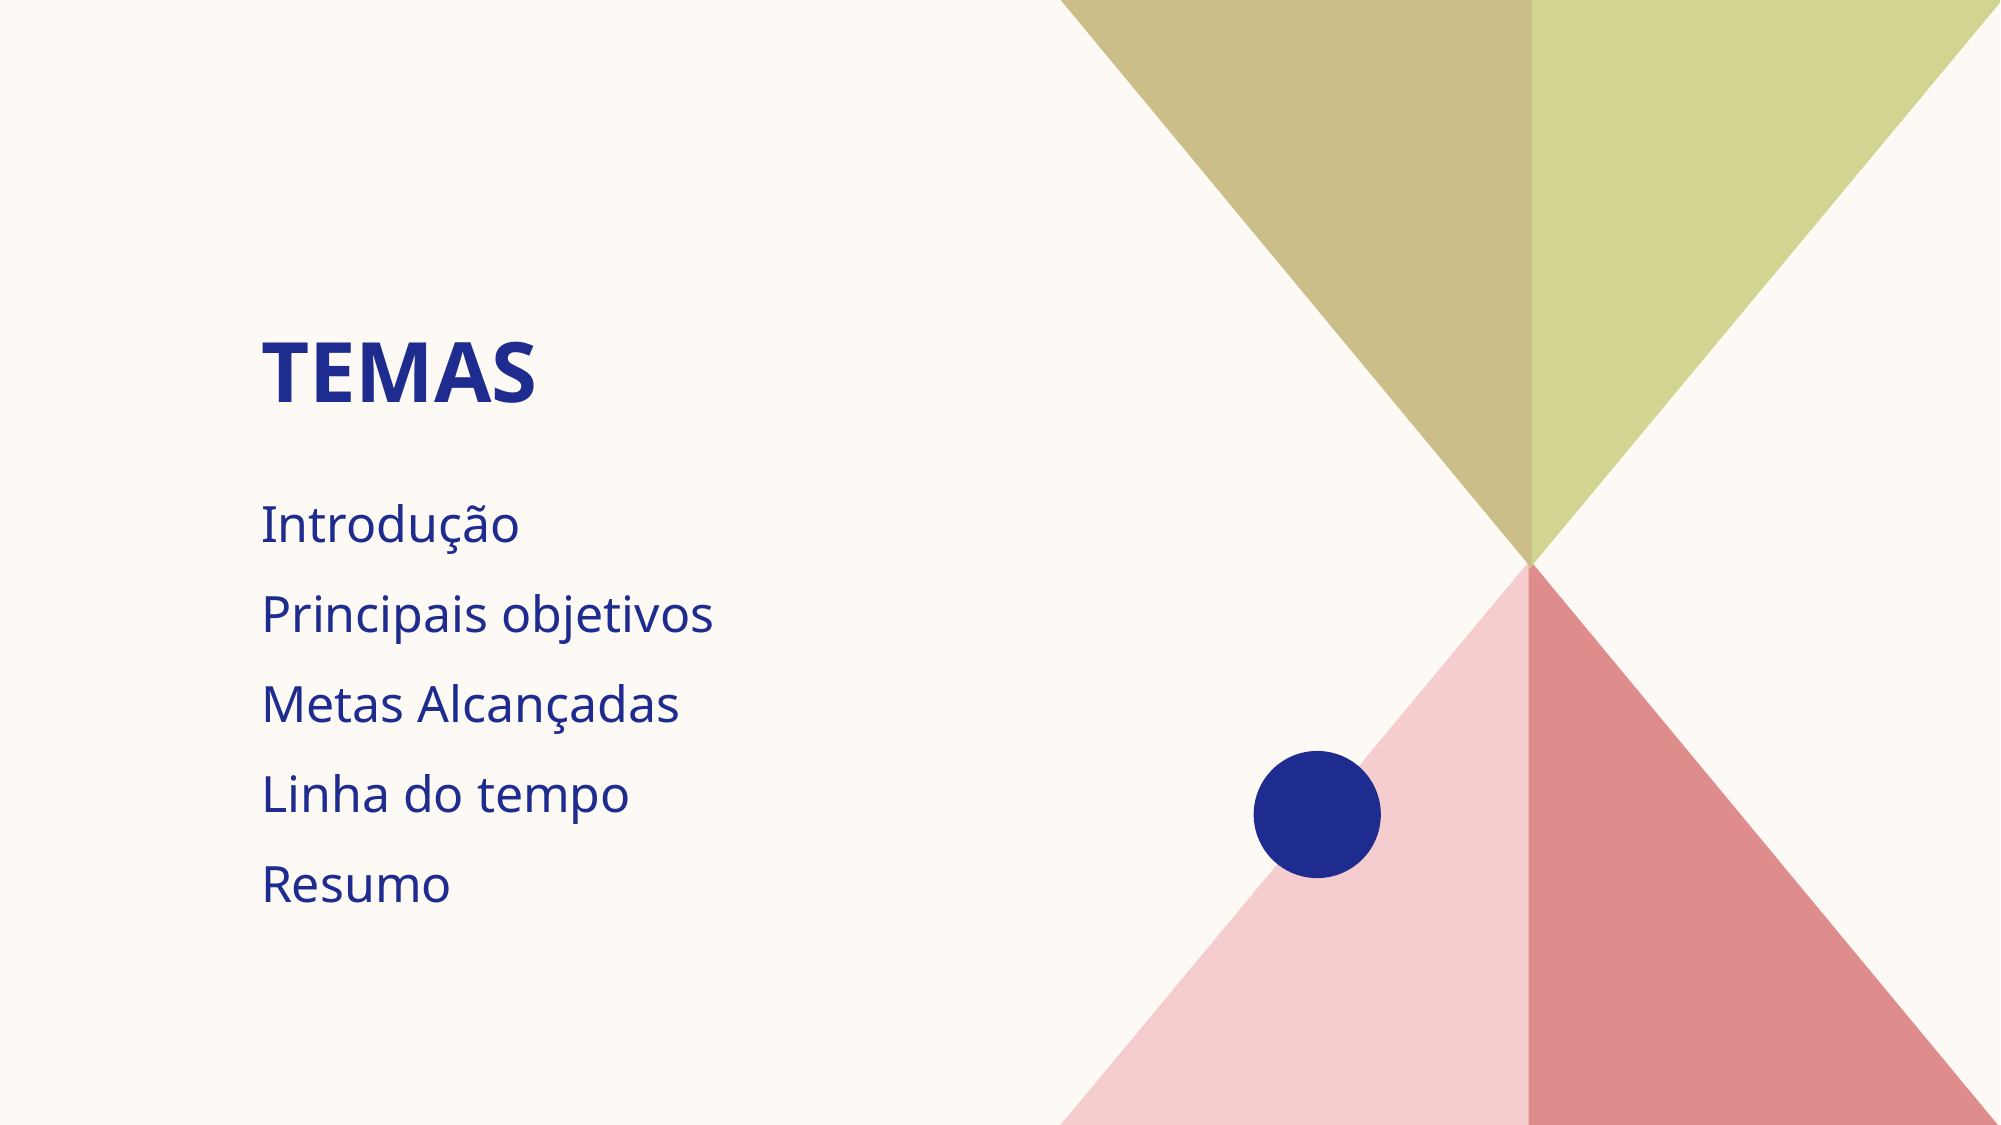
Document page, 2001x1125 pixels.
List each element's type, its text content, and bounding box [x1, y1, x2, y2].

list Introdução Principais objetivos Metas Alcançadas Linha do tempo ​Resumo [246, 454, 1180, 967]
title Temas [246, 311, 1180, 438]
